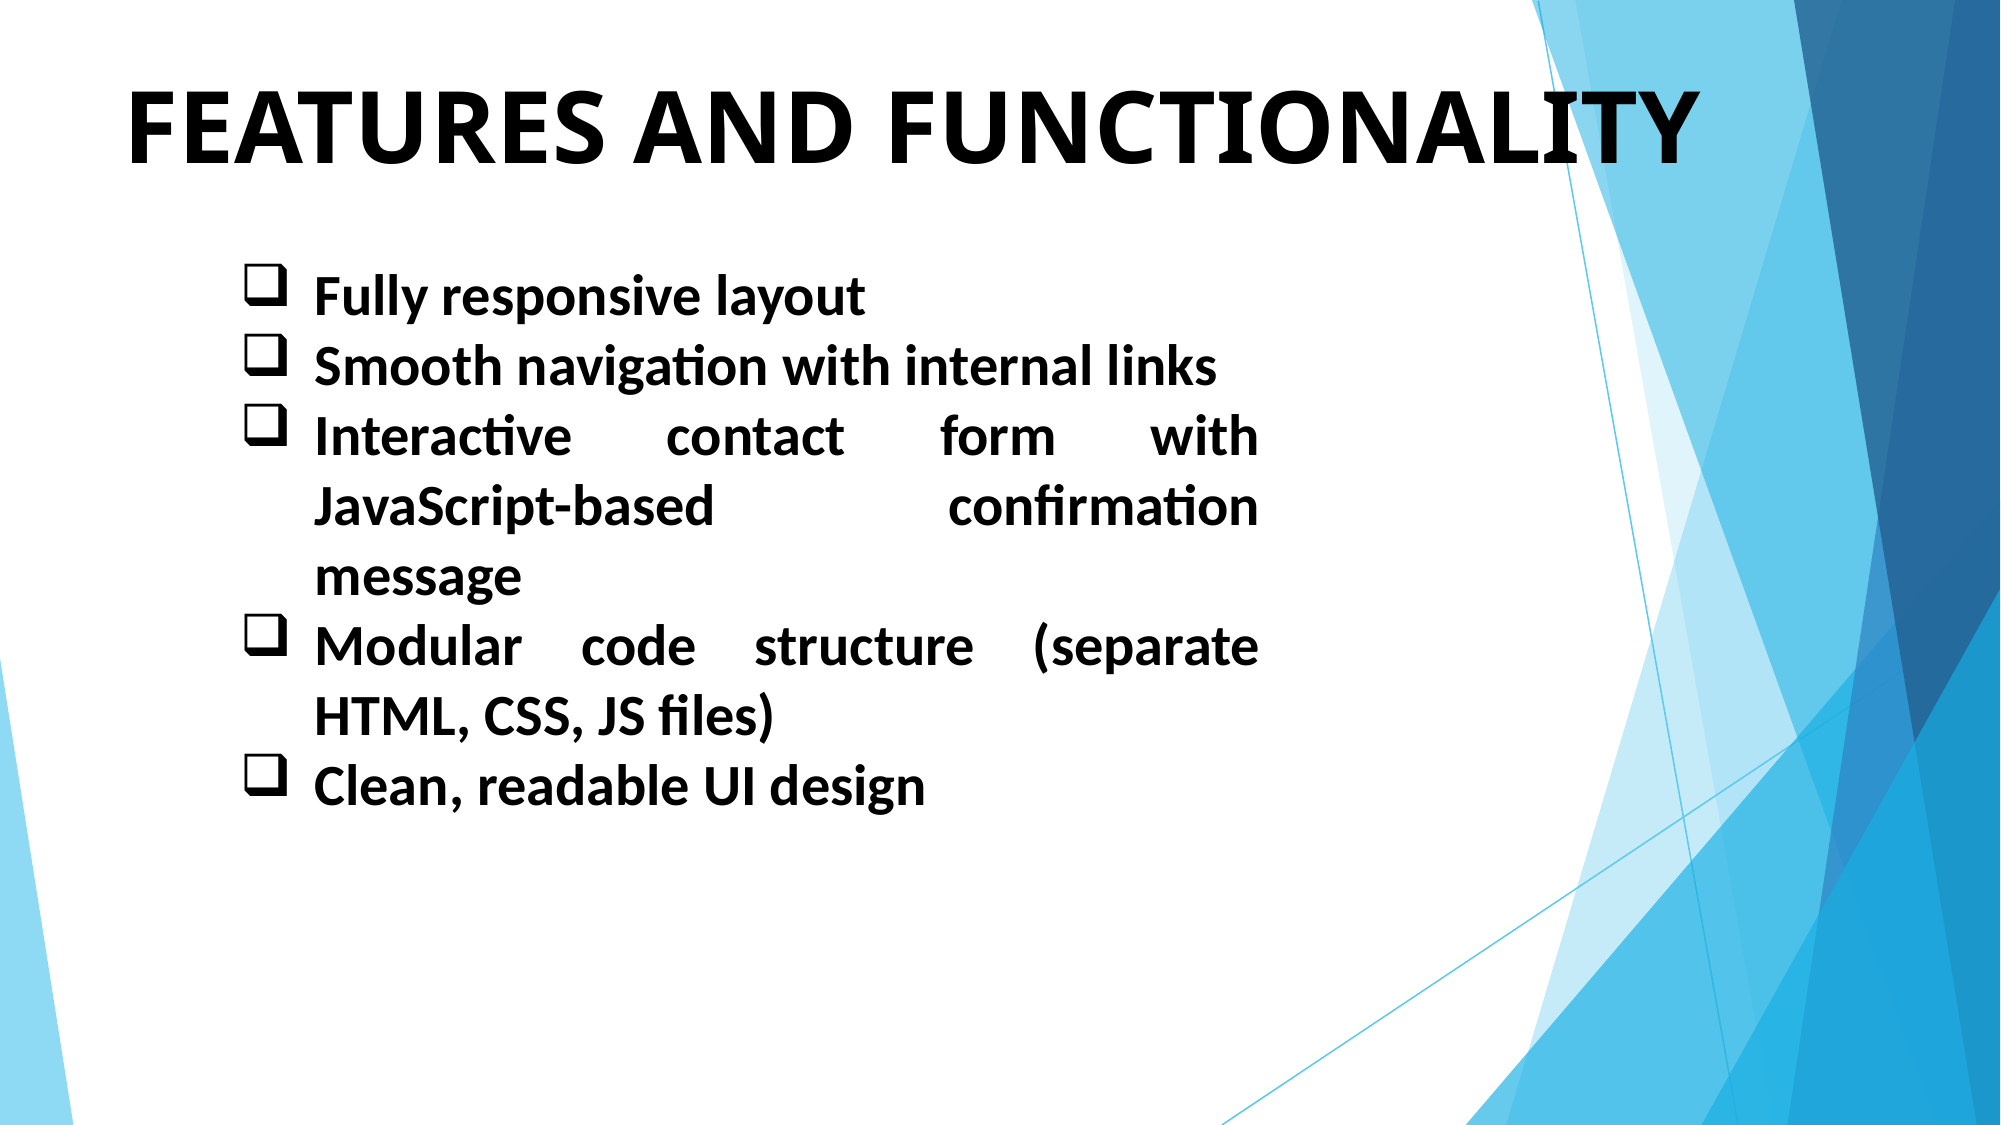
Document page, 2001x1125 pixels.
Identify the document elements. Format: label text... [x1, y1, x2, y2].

text_box Fully responsive layout Smooth navigation with internal links Interactive contact form with JavaScript-based confirmation message Modular code structure (separate HTML, CSS, JS files) Clean, readable UI design [224, 249, 1275, 825]
title FEATURES AND FUNCTIONALITY [123, 63, 1877, 188]
